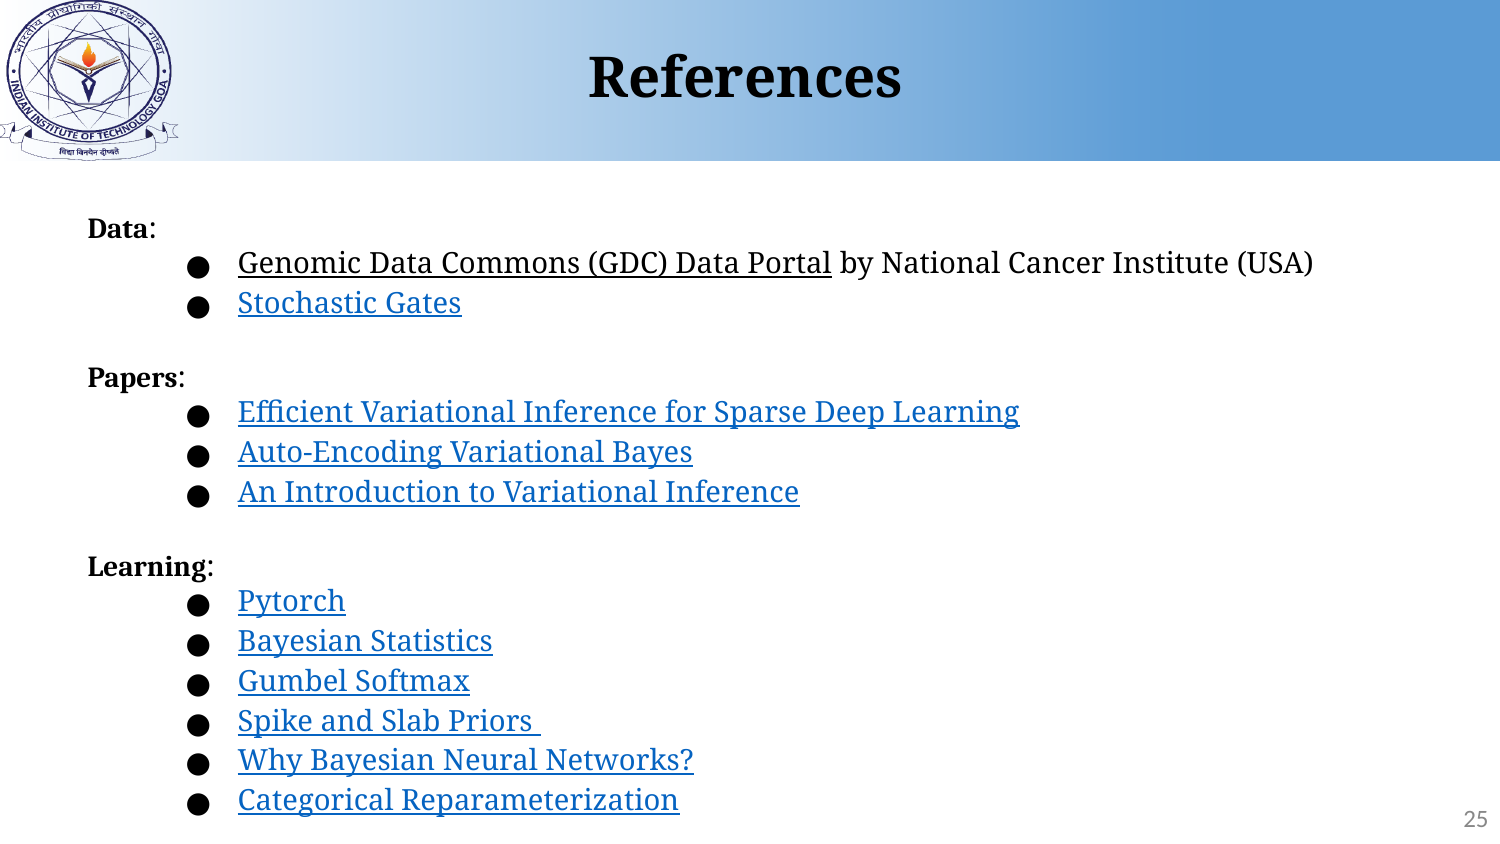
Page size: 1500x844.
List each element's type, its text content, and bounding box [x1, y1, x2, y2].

picture [0, 0, 1500, 161]
text_box Data: Genomic Data Commons (GDC) Data Portal by National Cancer Institute (USA) Stochastic Gates Papers: Efficient Variational Inference for Sparse Deep Learning Auto-Encoding Variational Bayes An Introduction to Variational Inference Learning: Pytorch Bayesian Statistics Gumbel Softmax Spike and Slab Priors Why Bayesian Neural Networks? Categorical Reparameterization [72, 194, 1487, 837]
text_box References [573, 26, 927, 124]
